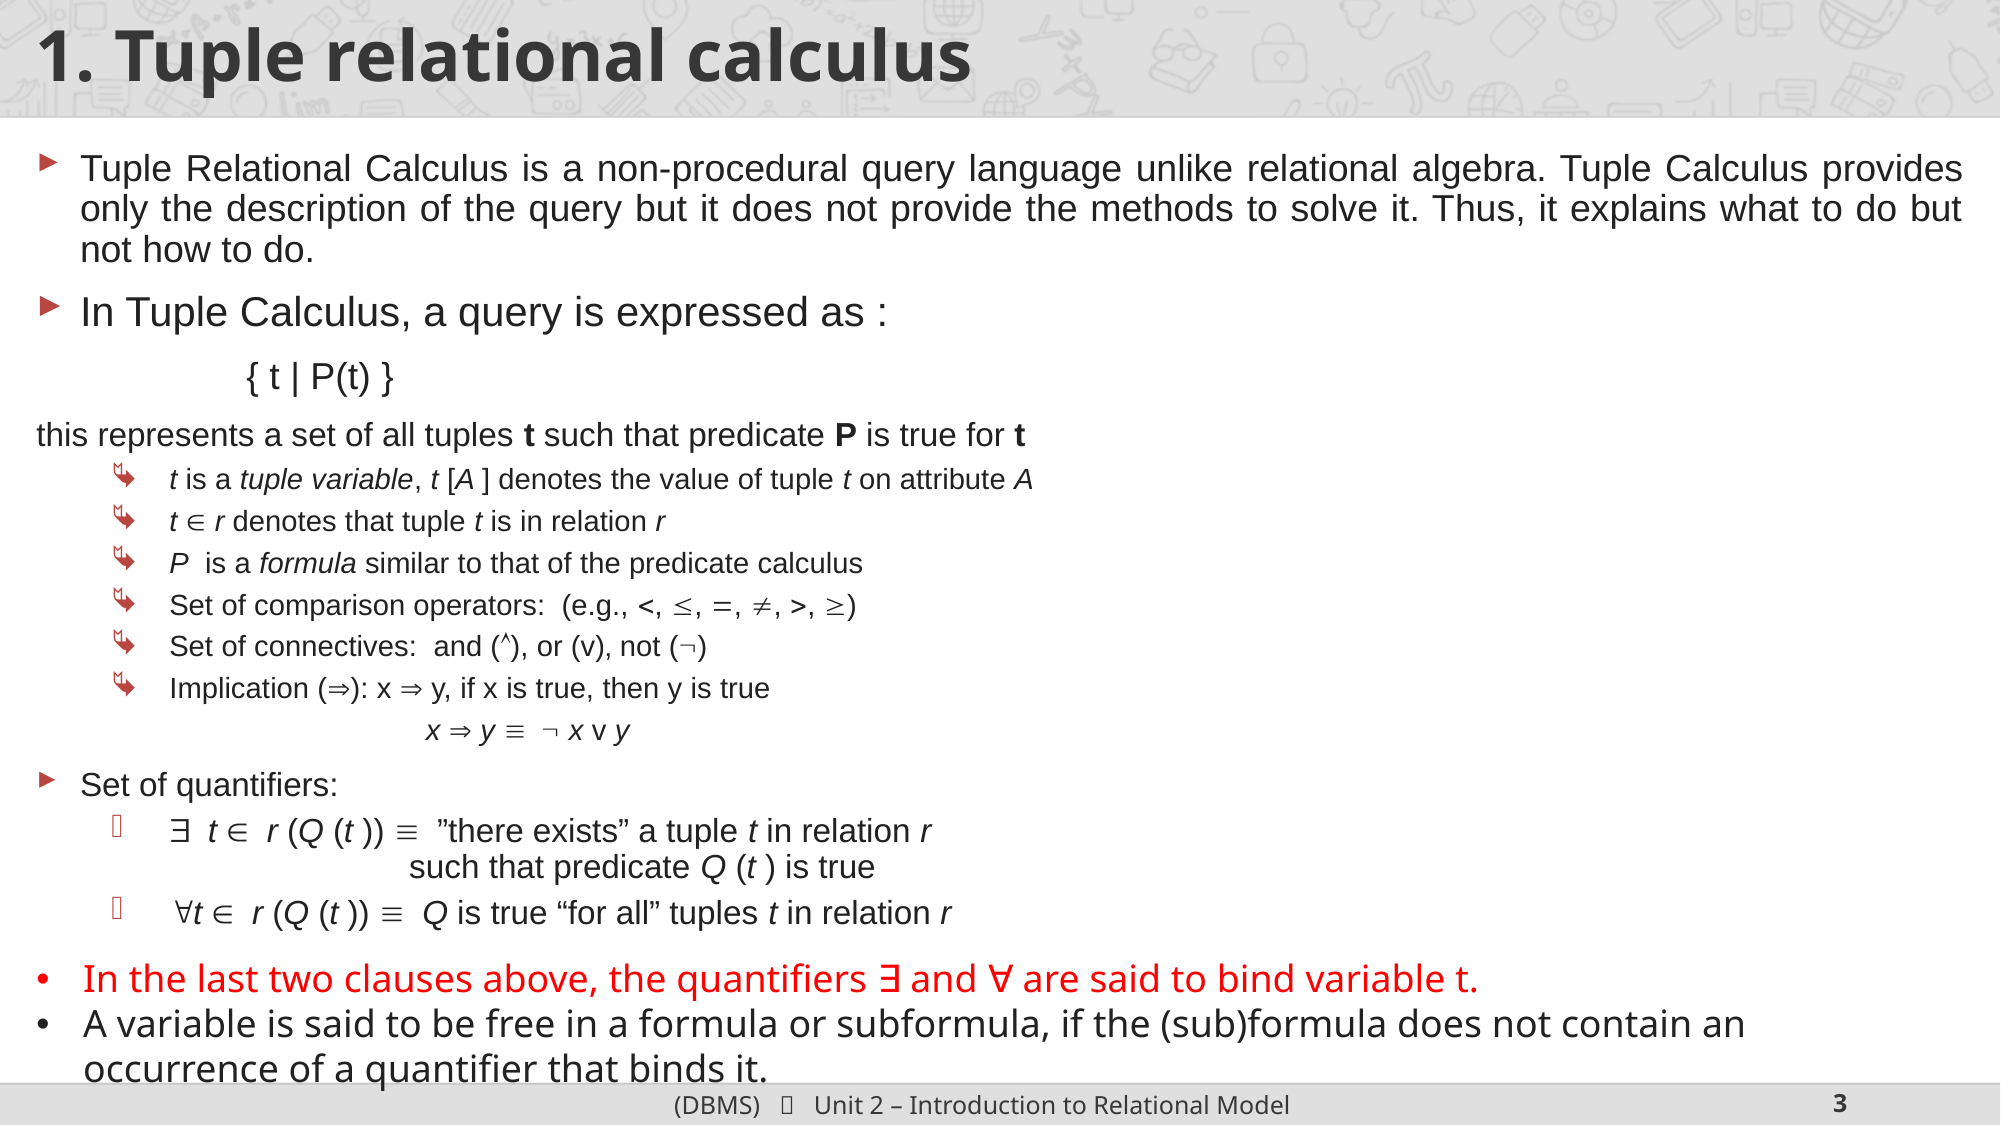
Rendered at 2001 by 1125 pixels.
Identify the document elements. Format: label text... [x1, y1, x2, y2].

list Tuple Relational Calculus is a non-procedural query language unlike relational algebra. Tuple Calculus provides only the description of the query but it does not provide the methods to solve it. Thus, it explains what to do but not how to do. In Tuple Calculus, a query is expressed as : { t | P(t) } this represents a set of all tuples t such that predicate P is true for t t is a tuple variable, t [A ] denotes the value of tuple t on attribute A t  r denotes that tuple t is in relation r P is a formula similar to that of the predicate calculus Set of comparison operators: (e.g., , , , , , ) Set of connectives: and (), or (v)‚ not () Implication (): x  y, if x is true, then y is true x  y  x v y Set of quantifiers: t r (Q (t )) ”there exists” a tuple t in relation r such that predicate Q (t ) is true t r (Q (t )) Q is true “for all” tuples t in relation r [21, 141, 1979, 1059]
title 1. Tuple relational calculus [0, 0, 2000, 117]
text_box In the last two clauses above, the quantifiers ∃ and ∀ are said to bind variable t. A variable is said to be free in a formula or subformula, if the (sub)formula does not contain an occurrence of a quantifier that binds it. [21, 948, 1942, 1098]
